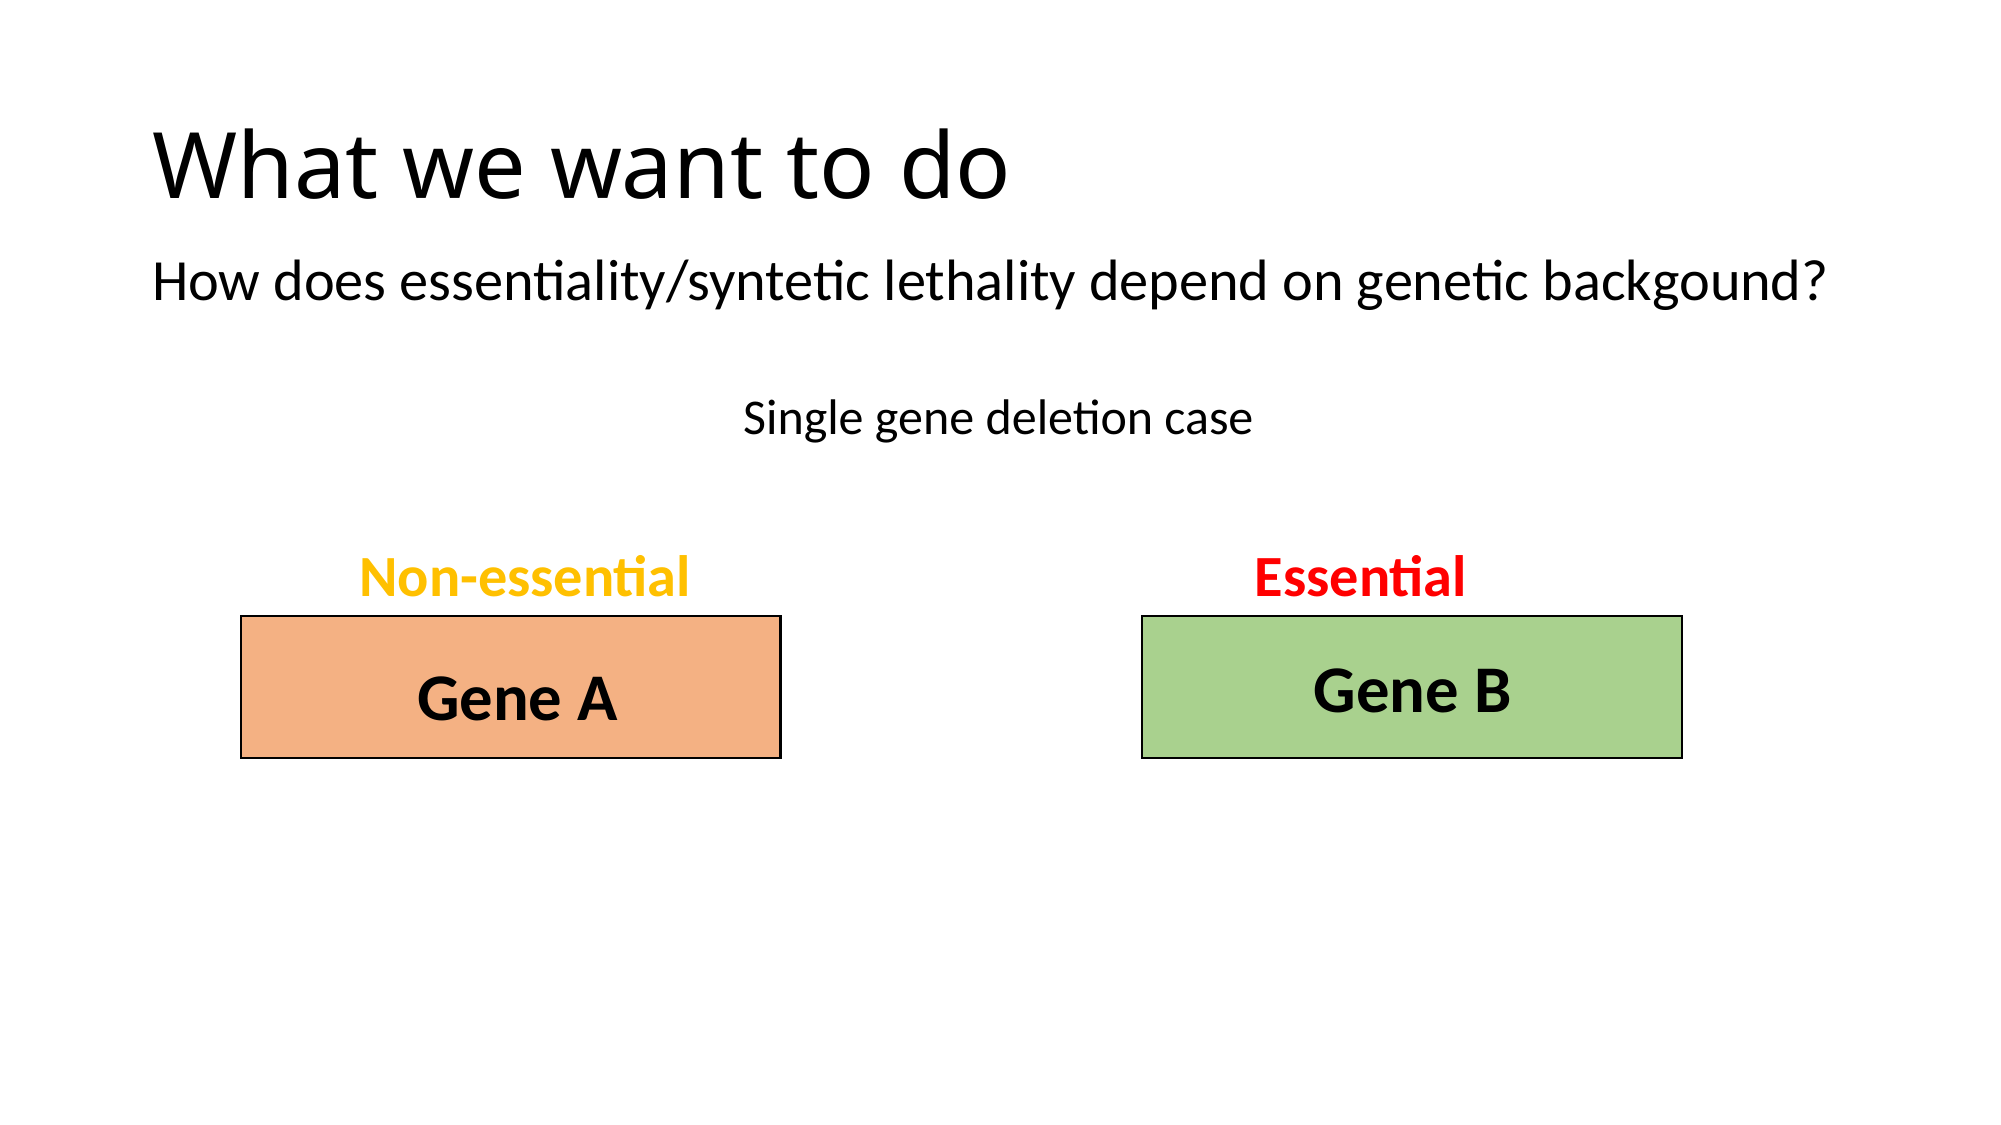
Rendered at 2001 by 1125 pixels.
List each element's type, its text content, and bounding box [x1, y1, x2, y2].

text_box Single gene deletion case [728, 377, 1272, 453]
title What we want to do [137, 59, 1863, 234]
text_box Essential [1240, 530, 1628, 616]
text_box Non-essential [344, 530, 733, 616]
text_box How does essentiality/syntetic lethality depend on genetic backgound? [137, 234, 1863, 320]
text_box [1142, 616, 1682, 758]
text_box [240, 616, 787, 759]
